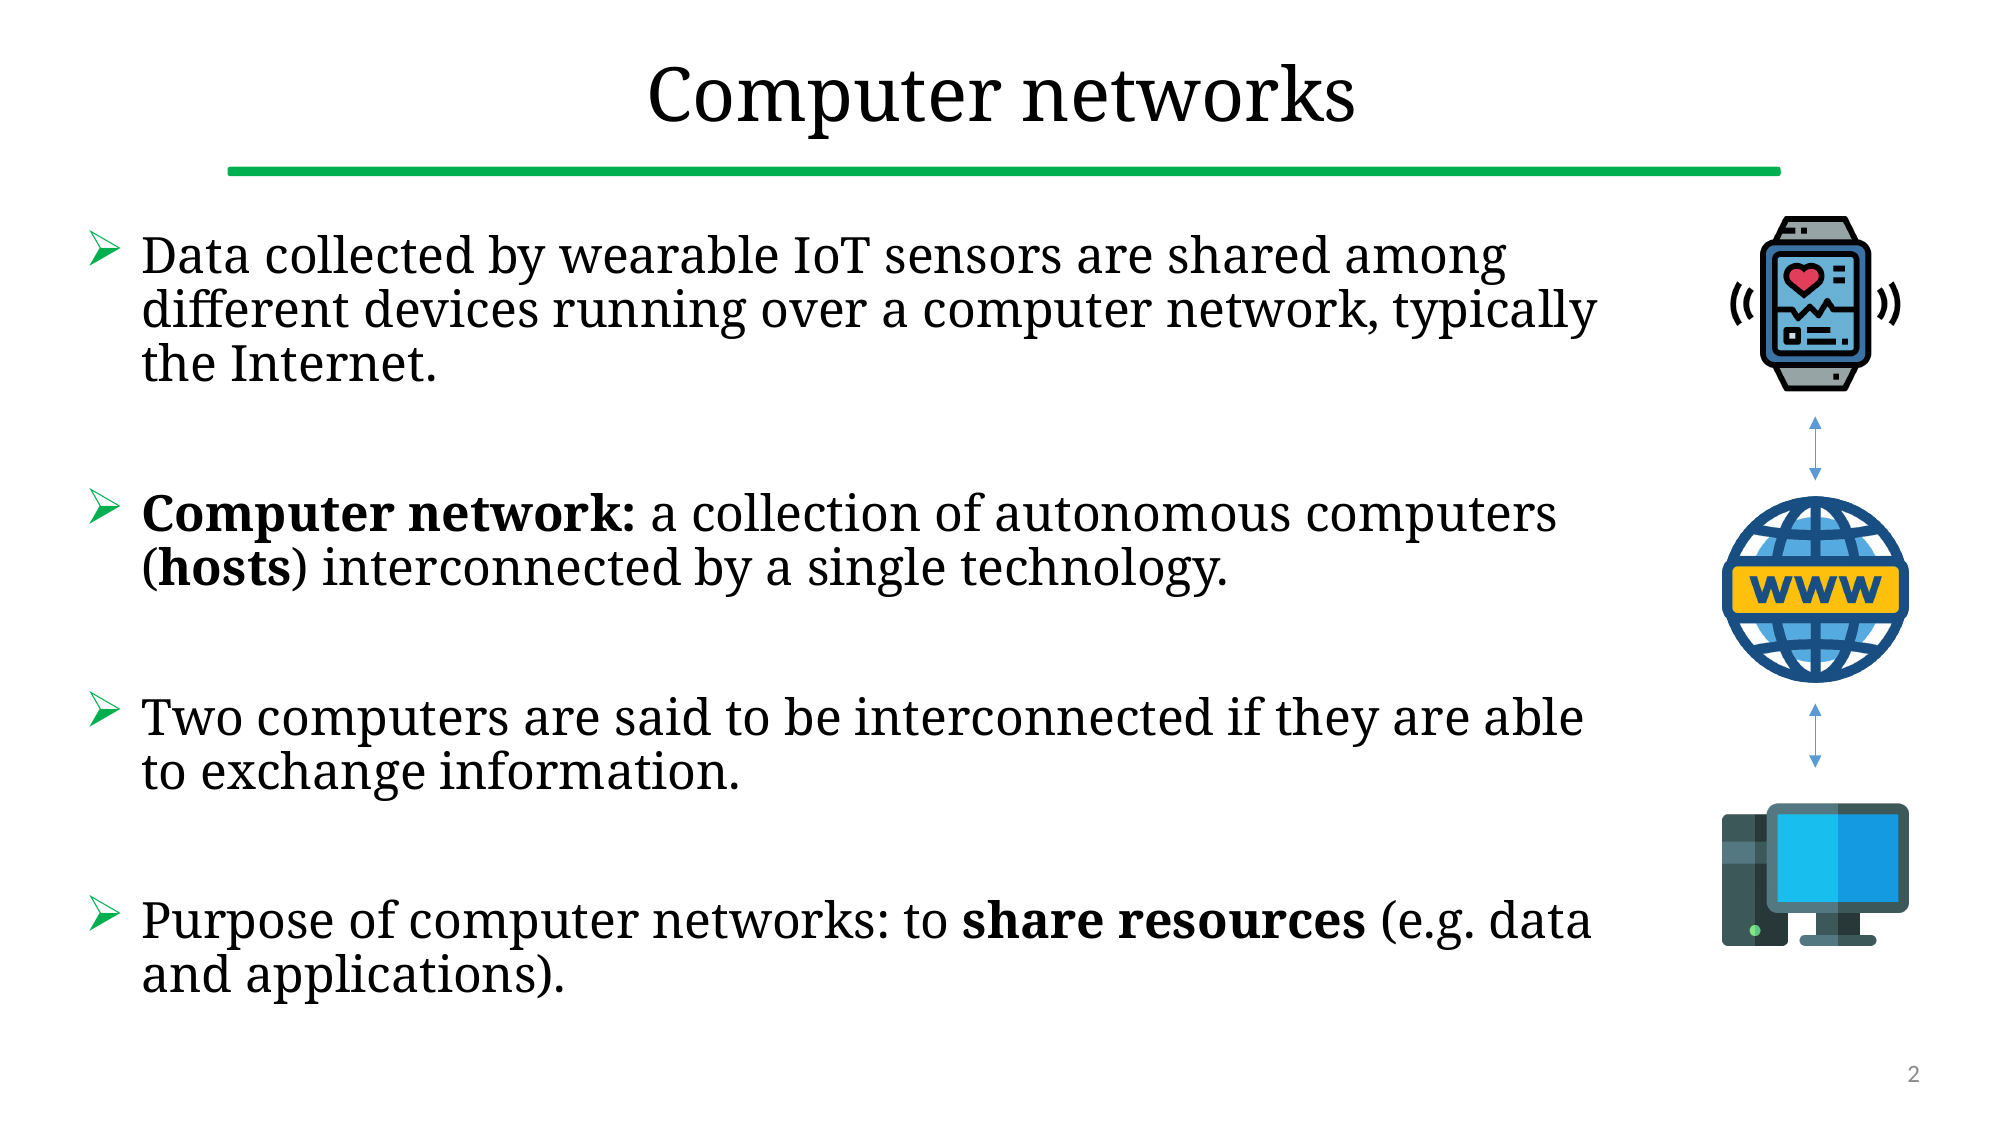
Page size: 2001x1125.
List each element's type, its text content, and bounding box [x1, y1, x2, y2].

picture [1722, 781, 1909, 968]
title Computer networks [70, 26, 1936, 168]
picture [1722, 210, 1909, 397]
list Data collected by wearable IoT sensors are shared among different devices running over a computer network, typically the Internet. Computer network: a collection of autonomous computers (hosts) interconnected by a single technology. Two computers are said to be interconnected if they are able to exchange information. Purpose of computer networks: to share resources (e.g. data and applications). [70, 223, 1645, 1102]
picture [1722, 496, 1909, 683]
slide_number 2 [1412, 1042, 1936, 1103]
